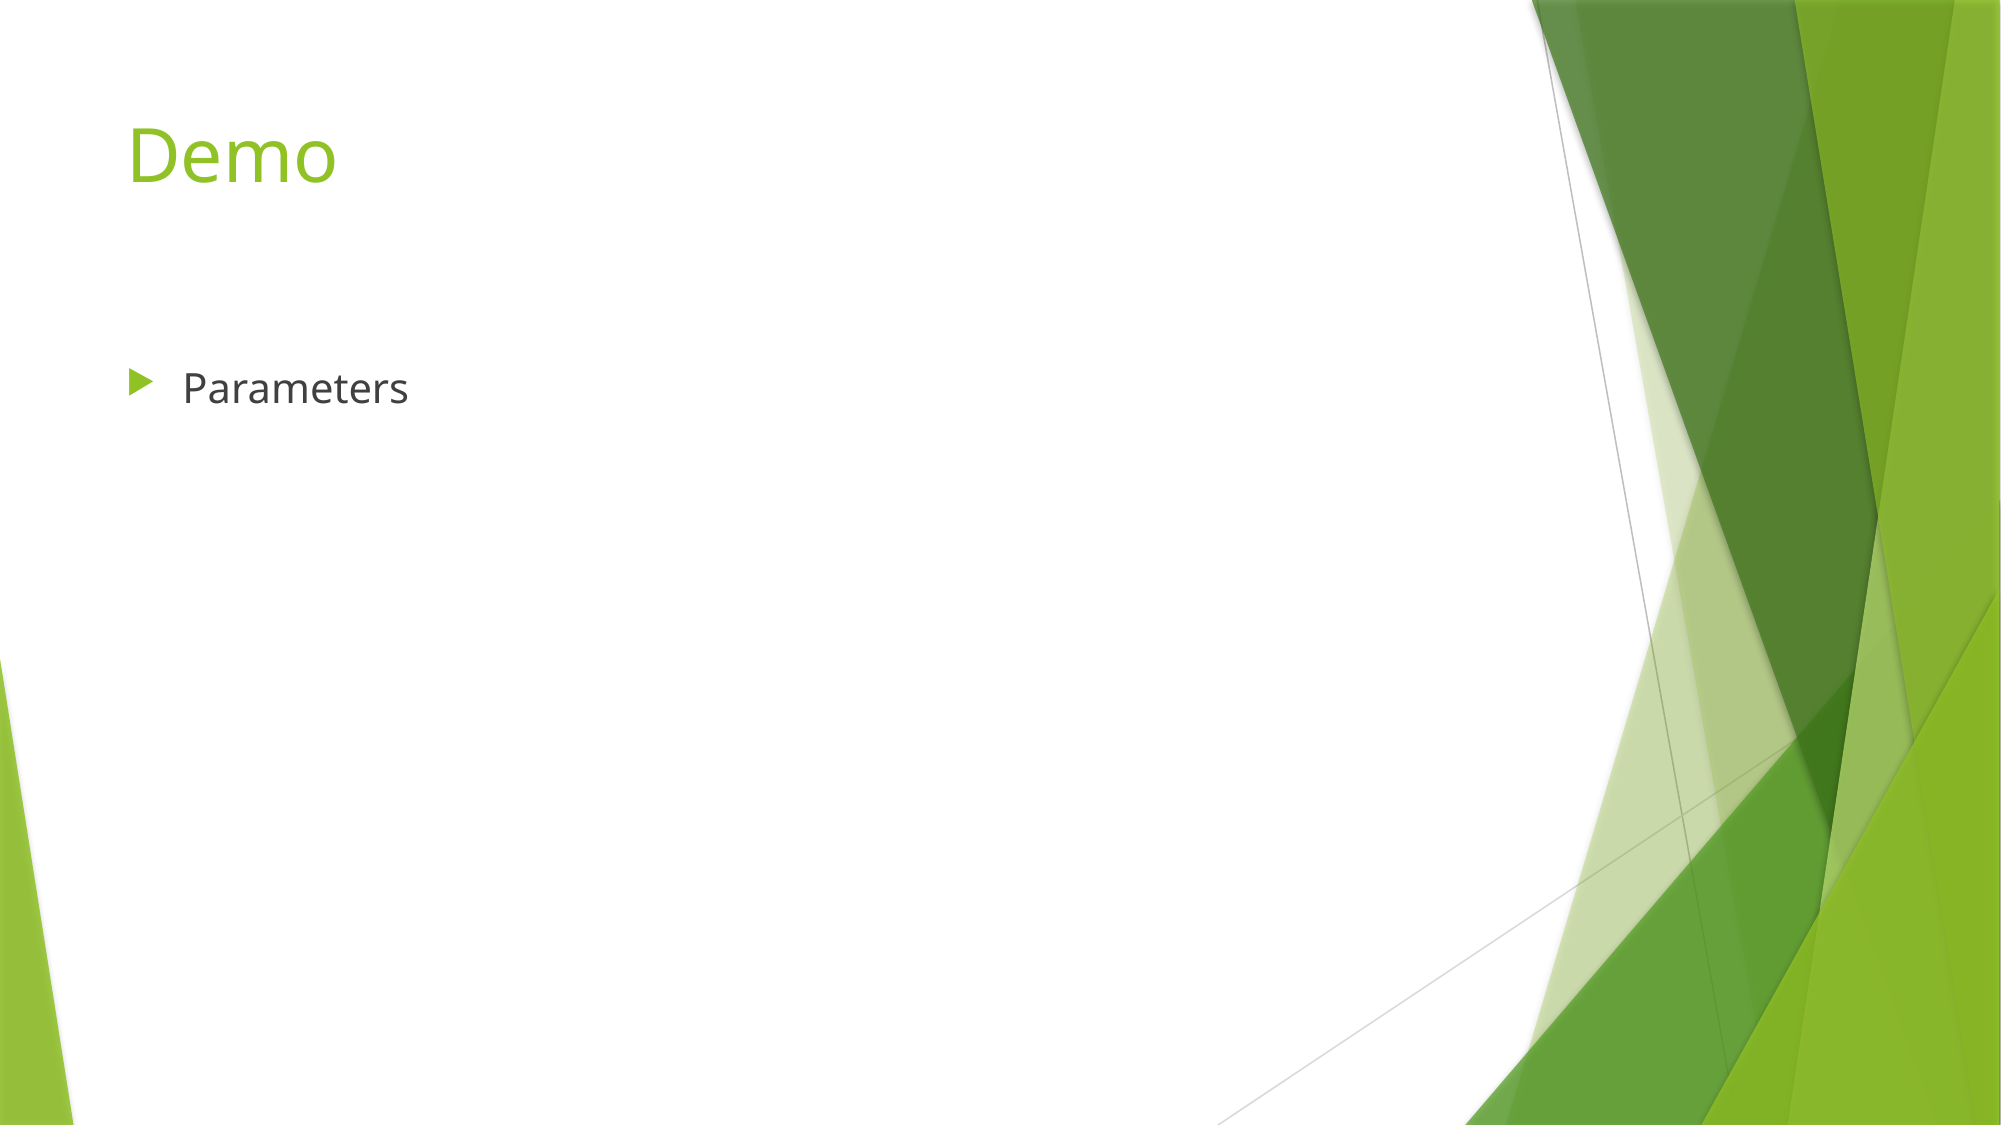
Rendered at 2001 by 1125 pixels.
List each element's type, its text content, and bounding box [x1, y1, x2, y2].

title Demo [111, 99, 1522, 317]
list Parameters [111, 354, 1522, 992]
